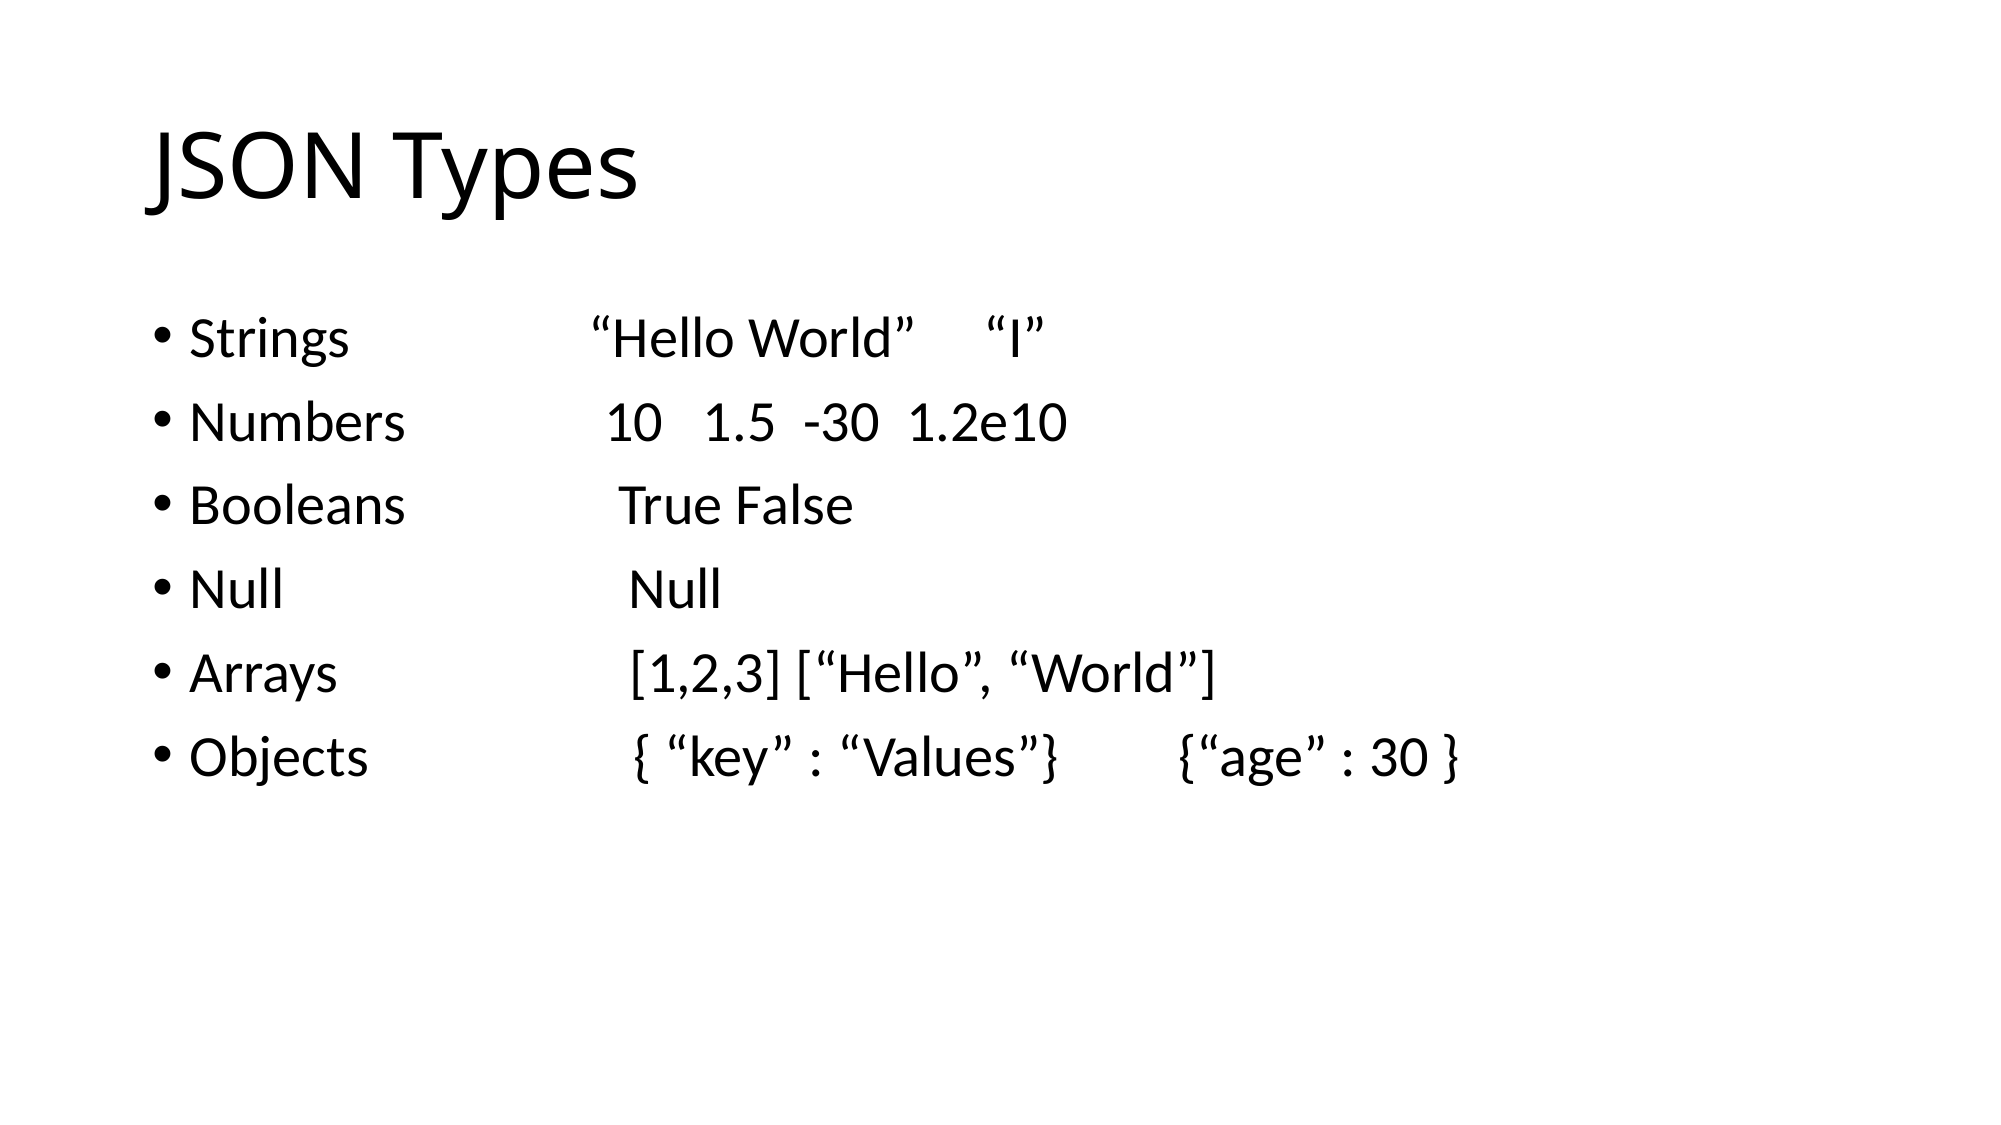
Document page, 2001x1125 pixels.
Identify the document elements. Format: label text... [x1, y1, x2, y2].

title JSON Types [137, 59, 1863, 278]
list Strings “Hello World” “I” Numbers 10 1.5 -30 1.2e10 Booleans True False Null Null Arrays [1,2,3] [“Hello”, “World”] Objects { “key” : “Values”} {“age” : 30 } [137, 299, 1863, 1014]
